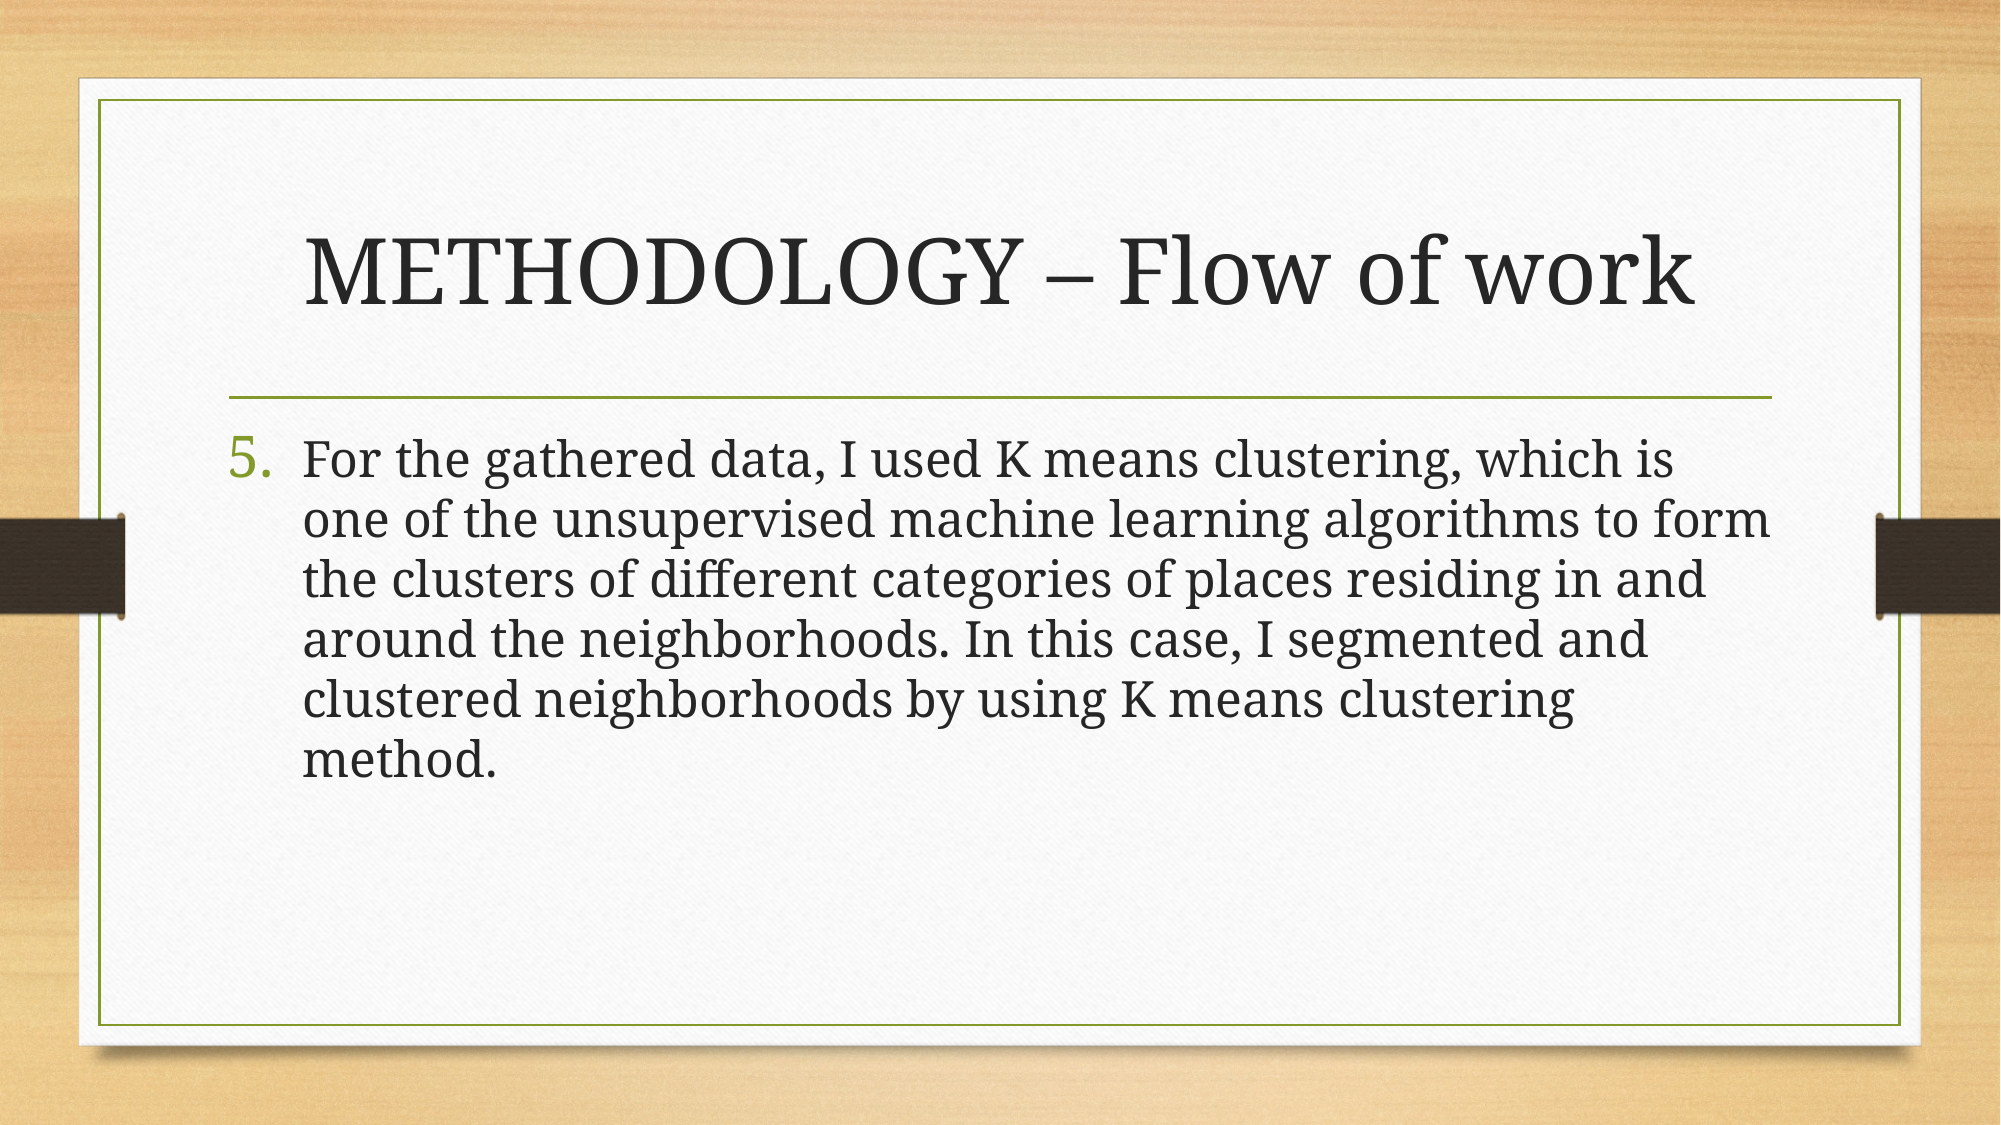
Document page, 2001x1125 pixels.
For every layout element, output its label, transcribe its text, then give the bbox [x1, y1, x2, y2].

list For the gathered data, I used K means clustering, which is one of the unsupervised machine learning algorithms to form the clusters of different categories of places residing in and around the neighborhoods. In this case, I segmented and clustered neighborhoods by using K means clustering method. [212, 419, 1788, 964]
picture [0, 0, 2001, 1125]
title METHODOLOGY – Flow of work [212, 161, 1788, 375]
